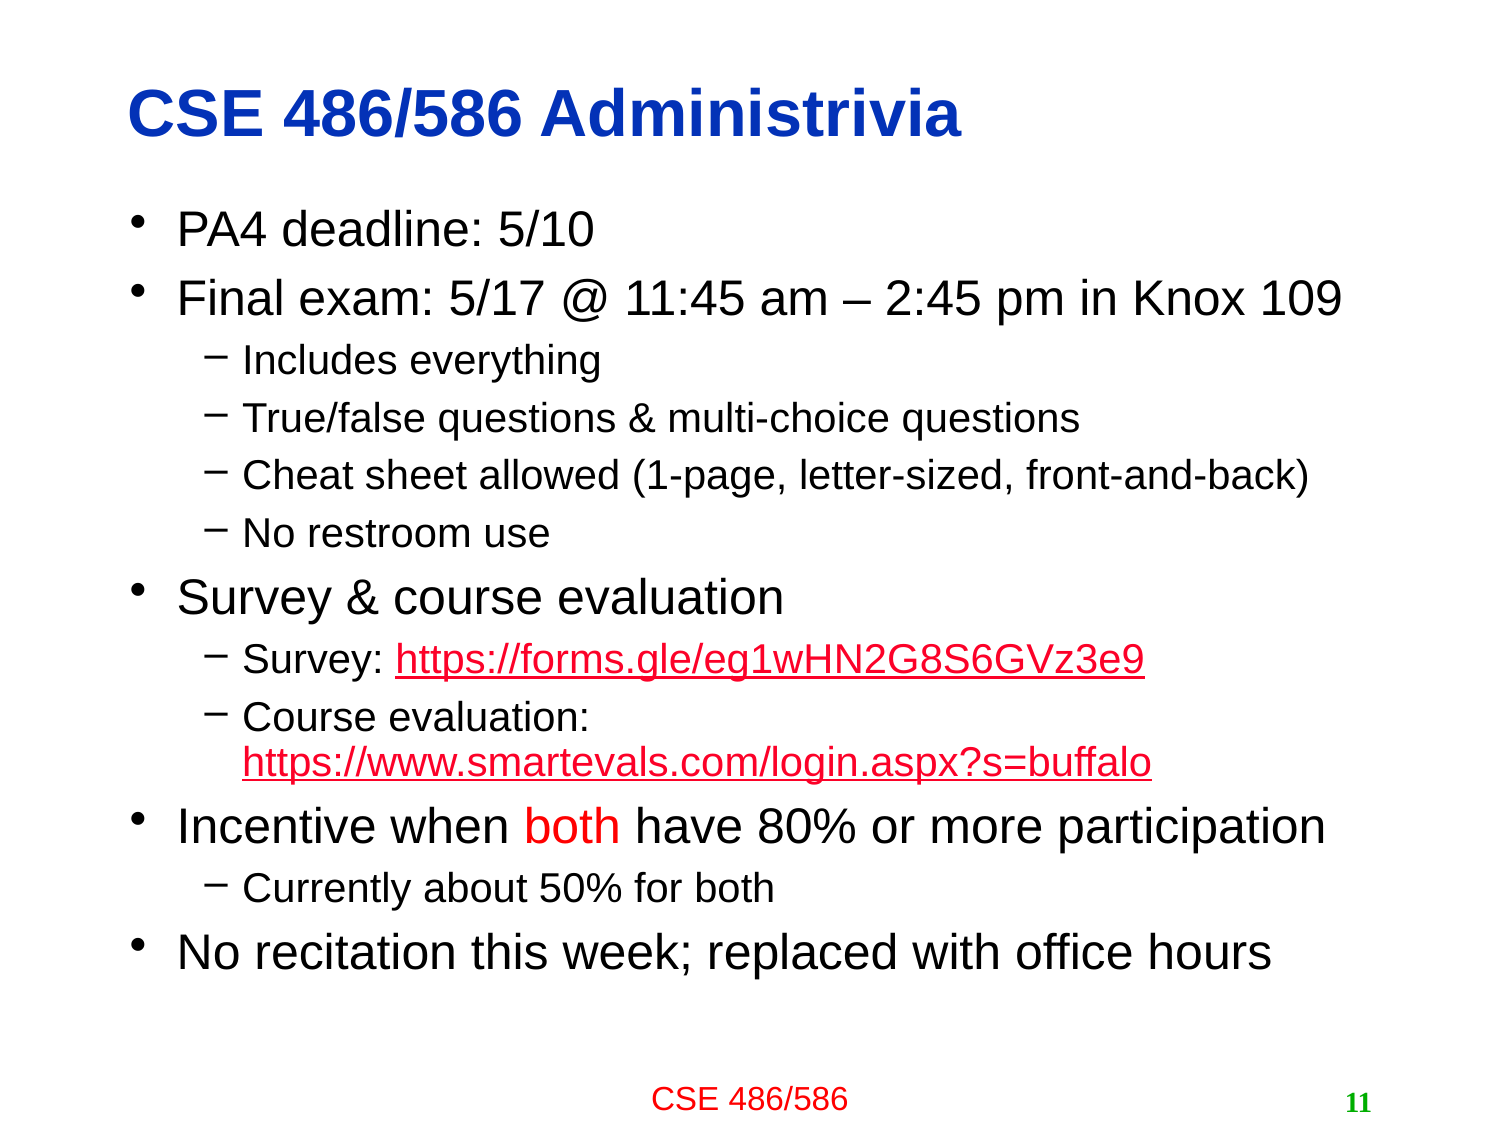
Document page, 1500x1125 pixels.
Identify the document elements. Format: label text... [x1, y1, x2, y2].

title CSE 486/586 Administrivia [112, 53, 1310, 176]
slide_number 11 [1074, 1076, 1388, 1125]
list PA4 deadline: 5/10 Final exam: 5/17 @ 11:45 am – 2:45 pm in Knox 109 Includes everything True/false questions & multi-choice questions Cheat sheet allowed (1-page, letter-sized, front-and-back) No restroom use Survey & course evaluation Survey: https://forms.gle/eg1wHN2G8S6GVz3e9 Course evaluation: https://www.smartevals.com/login.aspx?s=buffalo Incentive when both have 80% or more participation Currently about 50% for both No recitation this week; replaced with office hours [114, 195, 1376, 1005]
